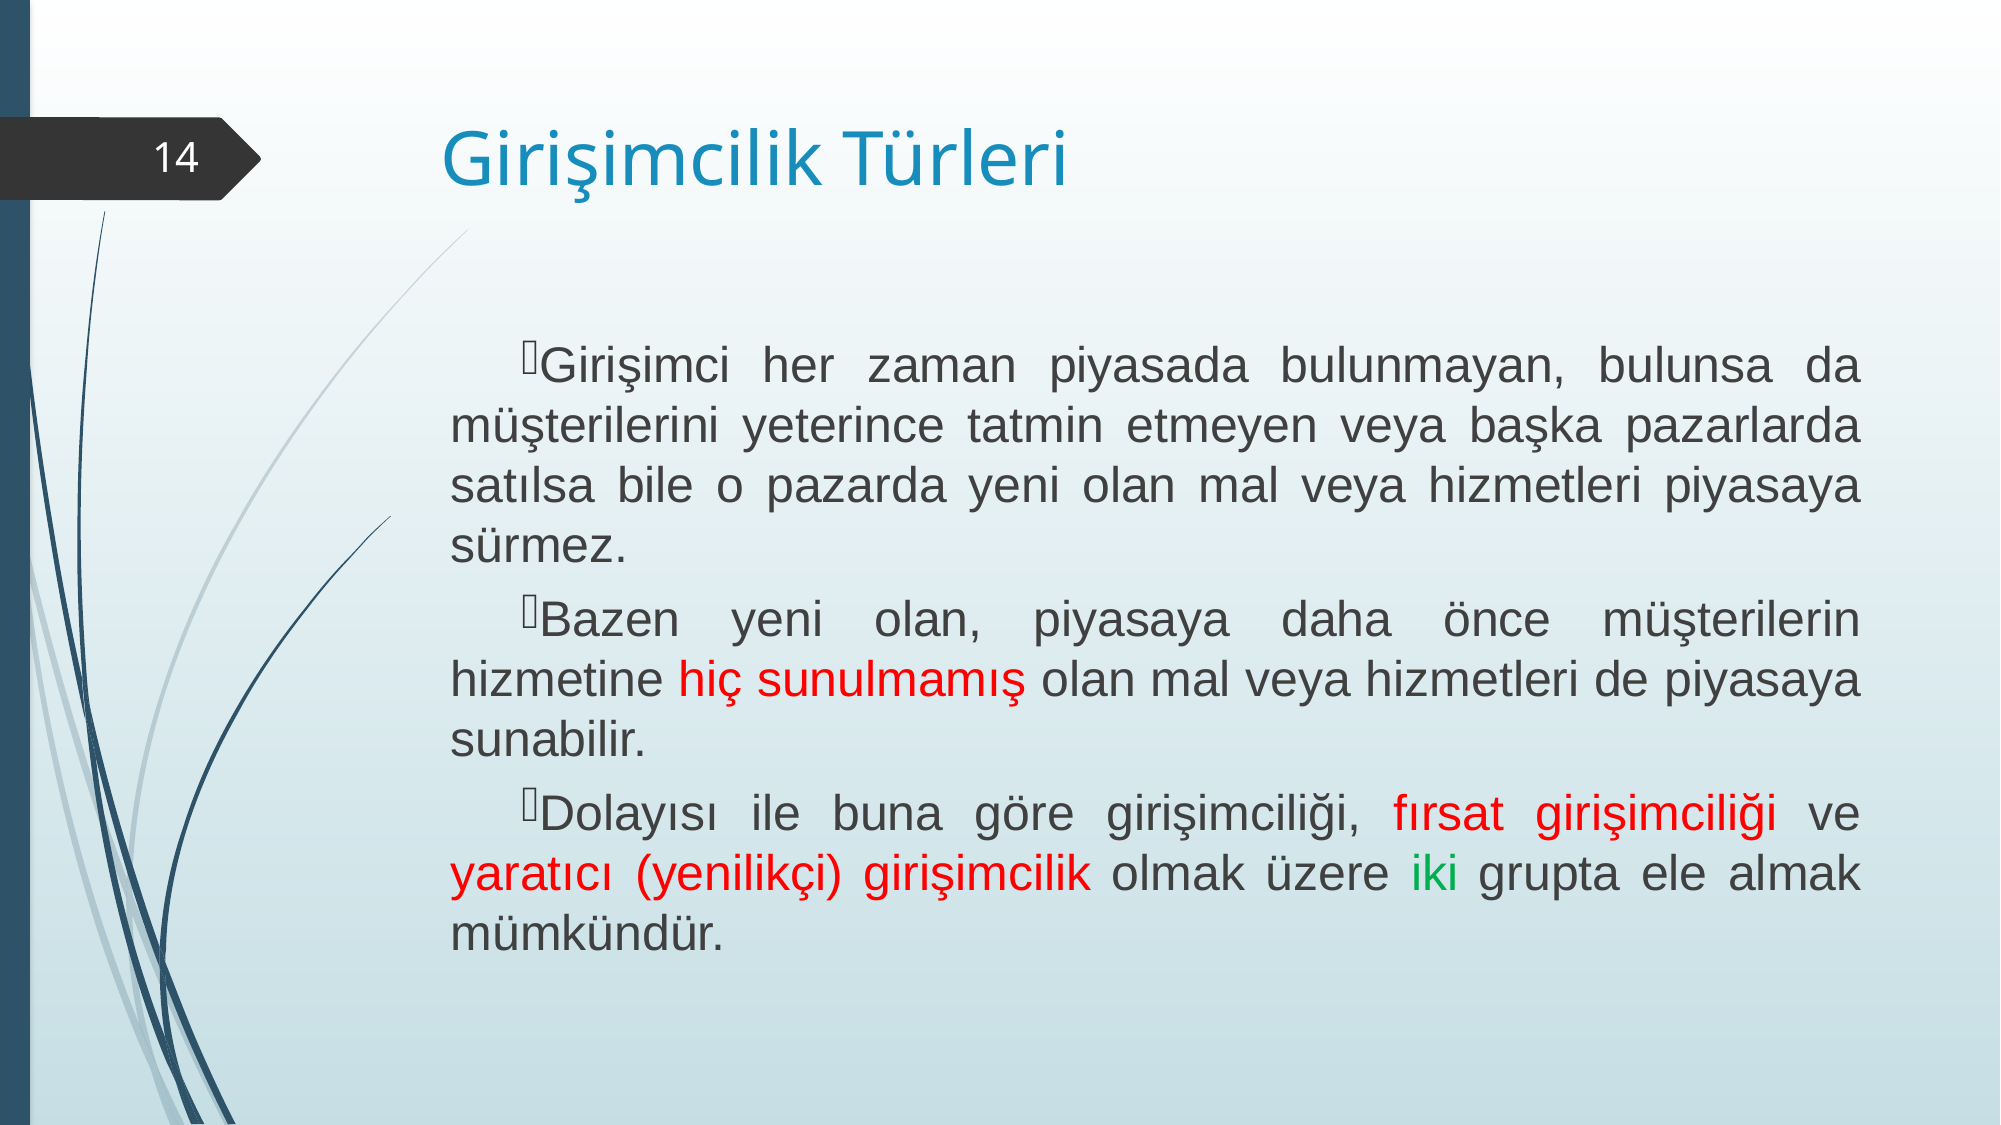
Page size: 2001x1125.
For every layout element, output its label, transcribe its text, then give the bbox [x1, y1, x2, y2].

list Girişimci her zaman piyasada bulunmayan, bulunsa da müşterilerini yeterince tatmin etmeyen veya başka pazarlarda satılsa bile o pazarda yeni olan mal veya hizmetleri piyasaya sürmez. Bazen yeni olan, piyasaya daha önce müşterilerin hizmetine hiç sunulmamış olan mal veya hizmetleri de piyasaya sunabilir. Dolayısı ile buna göre girişimciliği, fırsat girişimciliği ve yaratıcı (yenilikçi) girişimcilik olmak üzere iki grupta ele almak mümkündür. [424, 325, 1888, 1101]
slide_number 14 [87, 129, 216, 190]
title Girişimcilik Türleri [425, 102, 1888, 313]
